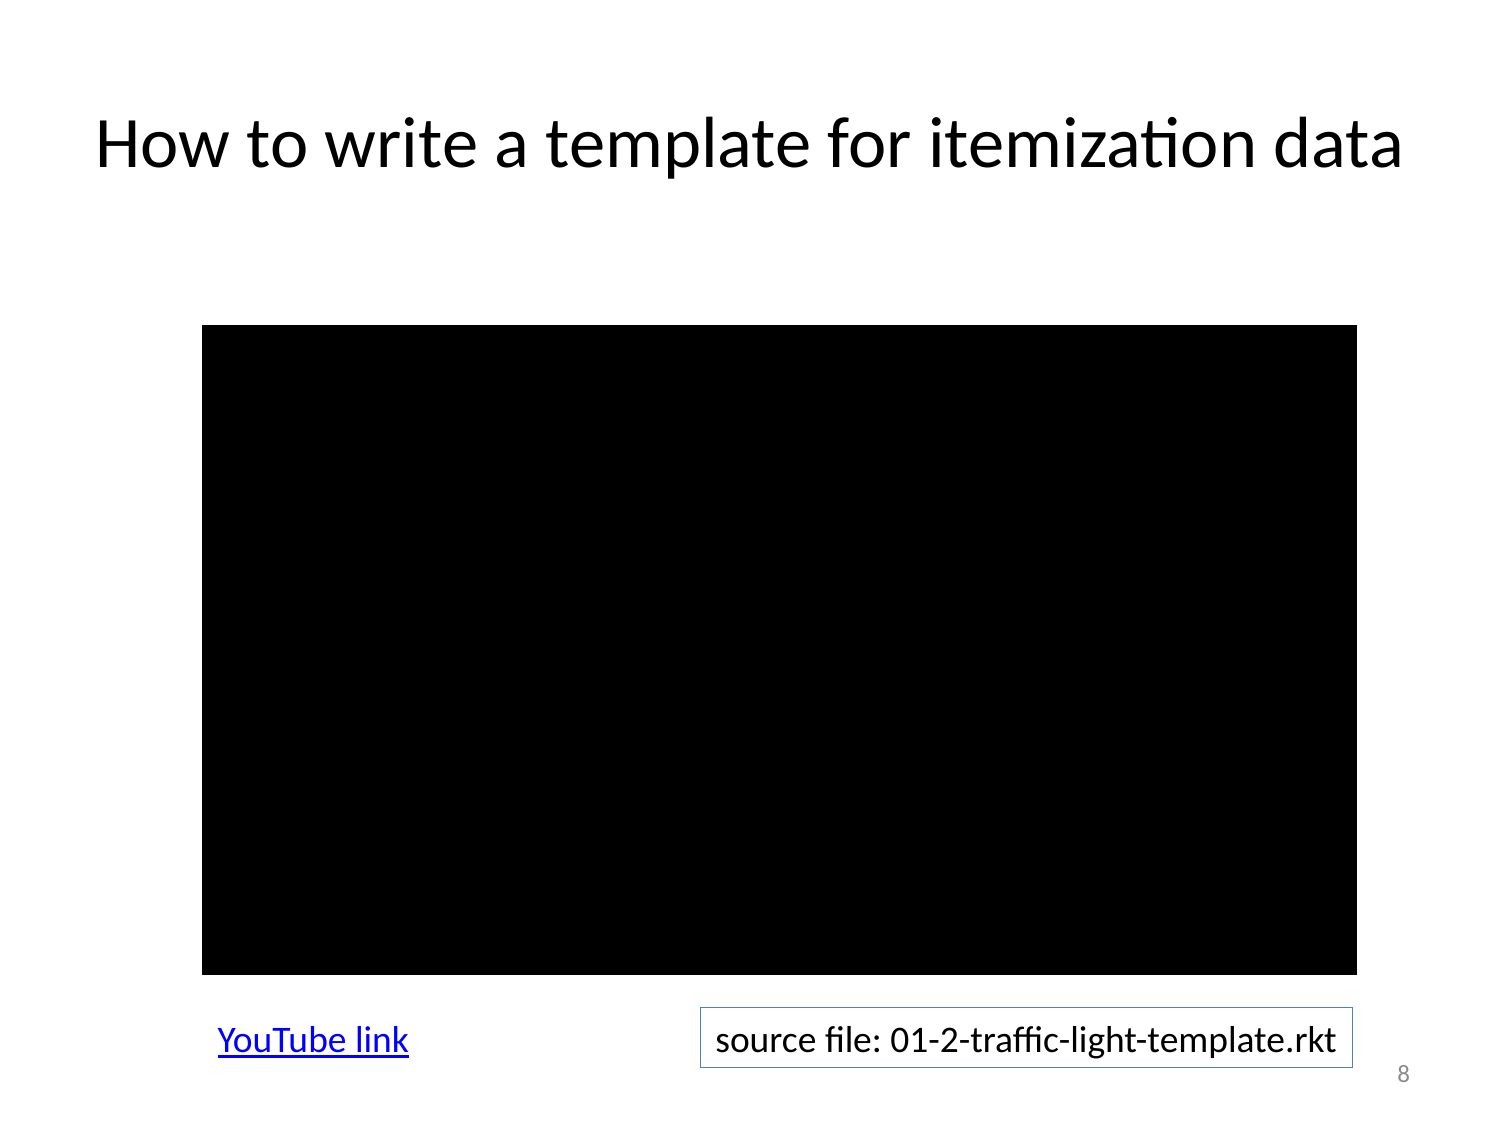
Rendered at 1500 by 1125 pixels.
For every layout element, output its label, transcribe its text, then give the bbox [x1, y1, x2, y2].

text_box YouTube link [202, 1007, 424, 1068]
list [201, 324, 1358, 976]
title How to write a template for itemization data [75, 45, 1425, 233]
text_box source file: 01-2-traffic-light-template.rkt [700, 1007, 1353, 1068]
slide_number 8 [1074, 1042, 1425, 1103]
